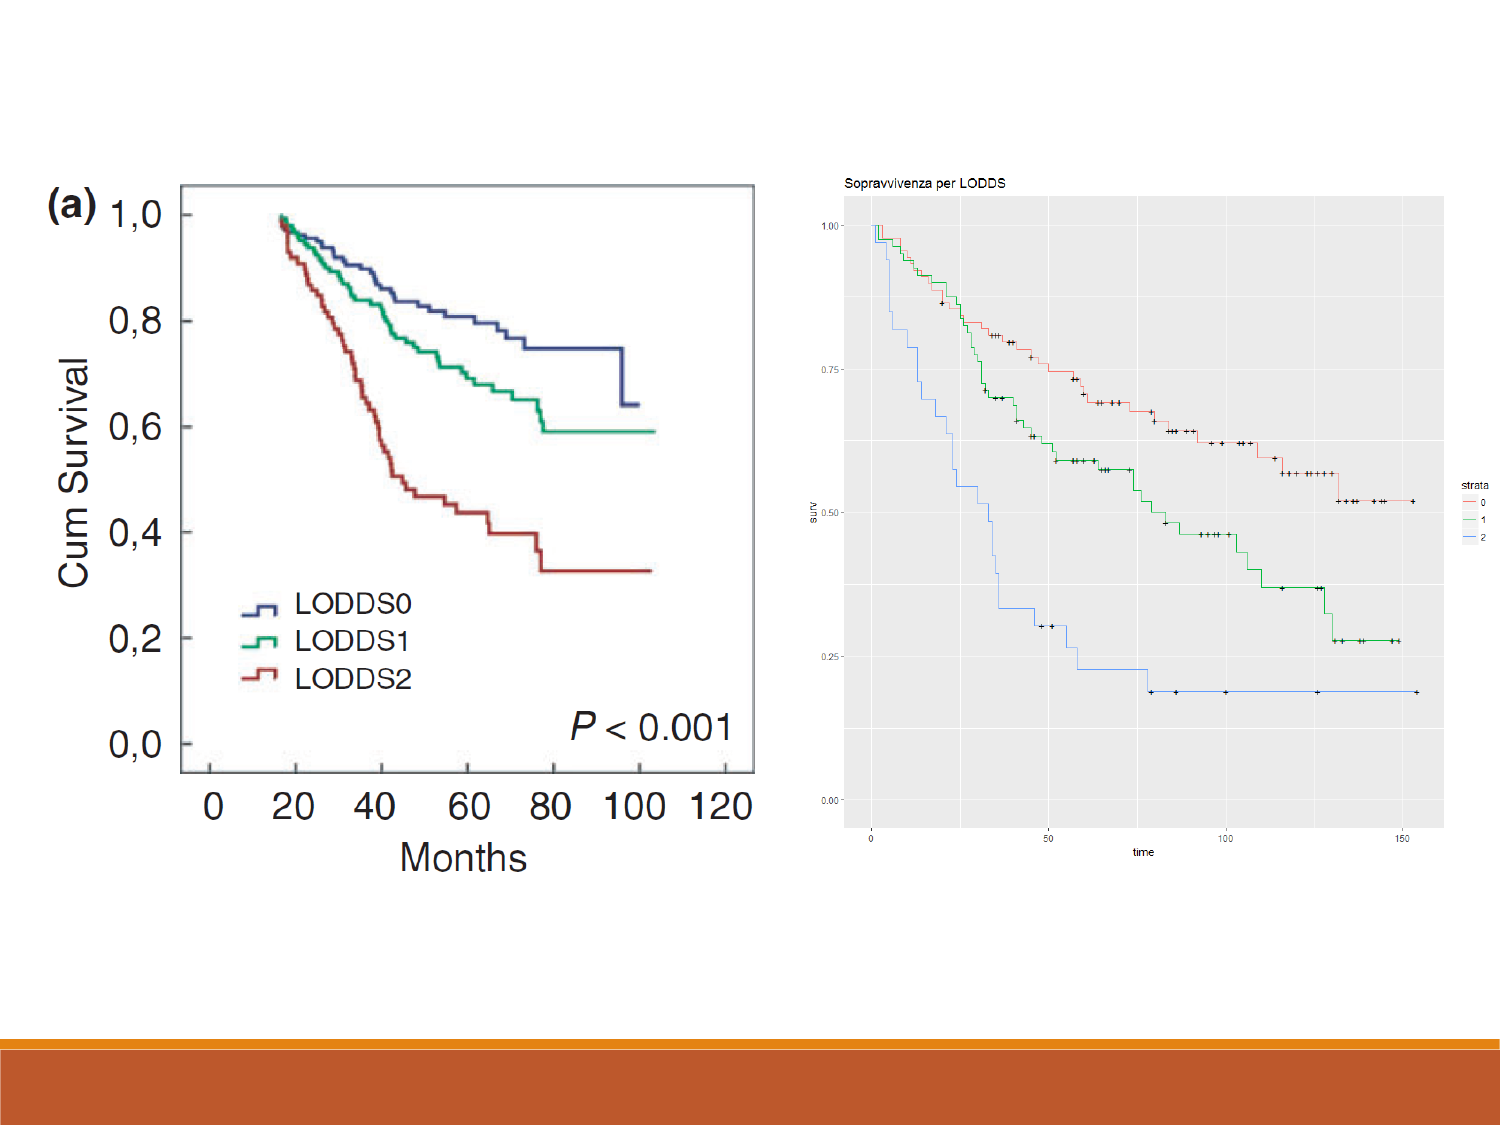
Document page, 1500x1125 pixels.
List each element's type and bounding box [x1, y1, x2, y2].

picture [4, 139, 1500, 894]
